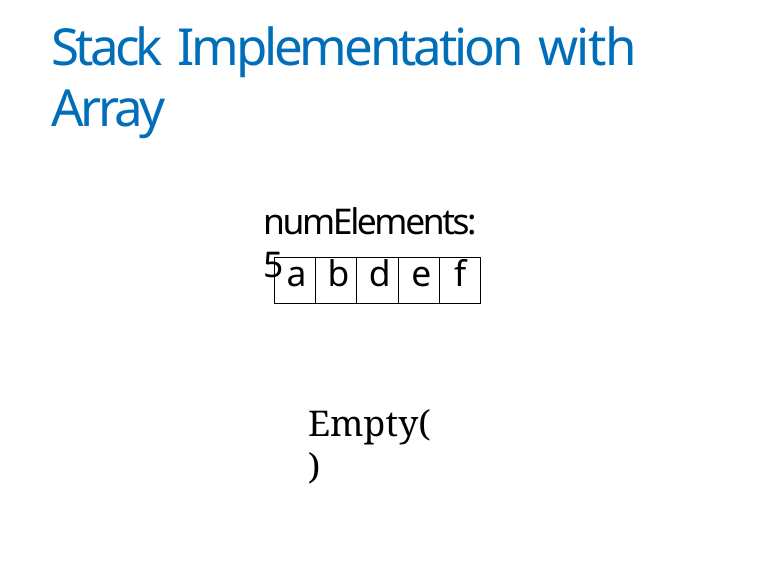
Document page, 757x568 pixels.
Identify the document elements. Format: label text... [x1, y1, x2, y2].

table_header d [357, 285, 398, 303]
table_header f [440, 285, 480, 303]
table_header a [275, 285, 315, 303]
text_box Empty() [306, 398, 437, 487]
table_header b [316, 285, 356, 303]
text_box numElements: 5 [260, 196, 495, 285]
title Stack Implementation with Array [49, 11, 707, 137]
table_header e [399, 285, 439, 303]
